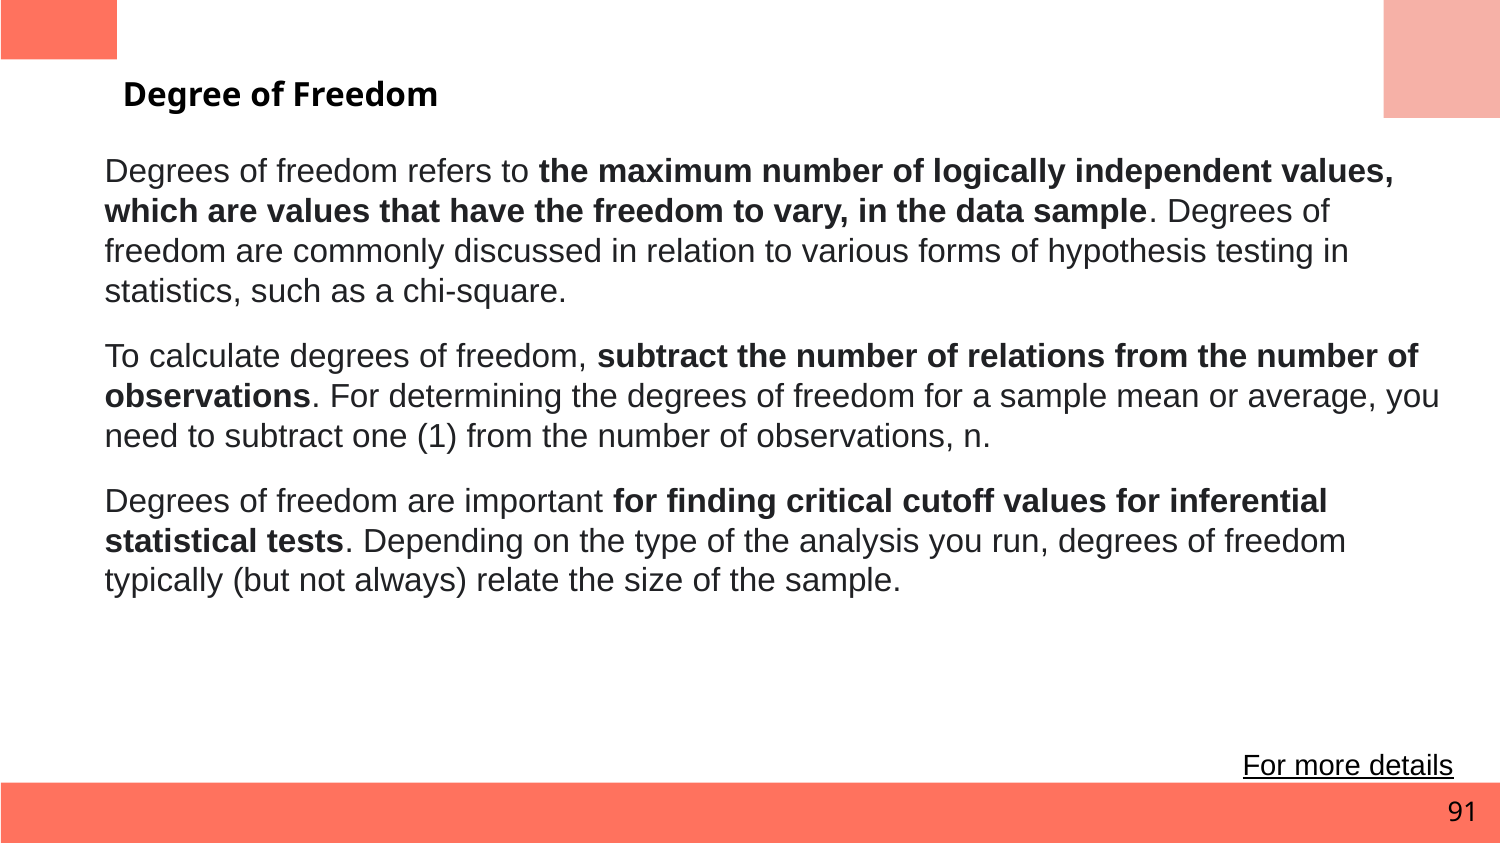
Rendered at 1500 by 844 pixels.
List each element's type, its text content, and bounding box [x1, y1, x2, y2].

list Degrees of freedom refers to the maximum number of logically independent values, which are values that have the freedom to vary, in the data sample. Degrees of freedom are commonly discussed in relation to various forms of hypothesis testing in statistics, such as a chi-square. To calculate degrees of freedom, subtract the number of relations from the number of observations. For determining the degrees of freedom for a sample mean or average, you need to subtract one (1) from the number of observations, n. Degrees of freedom are important for finding critical cutoff values for inferential statistical tests. Depending on the type of the analysis you run, degrees of freedom typically (but not always) relate the size of the sample. [89, 134, 1459, 695]
title Degree of Freedom [107, 57, 1412, 132]
text_box For more details [1227, 731, 1474, 797]
slide_number 91 [1403, 779, 1494, 844]
